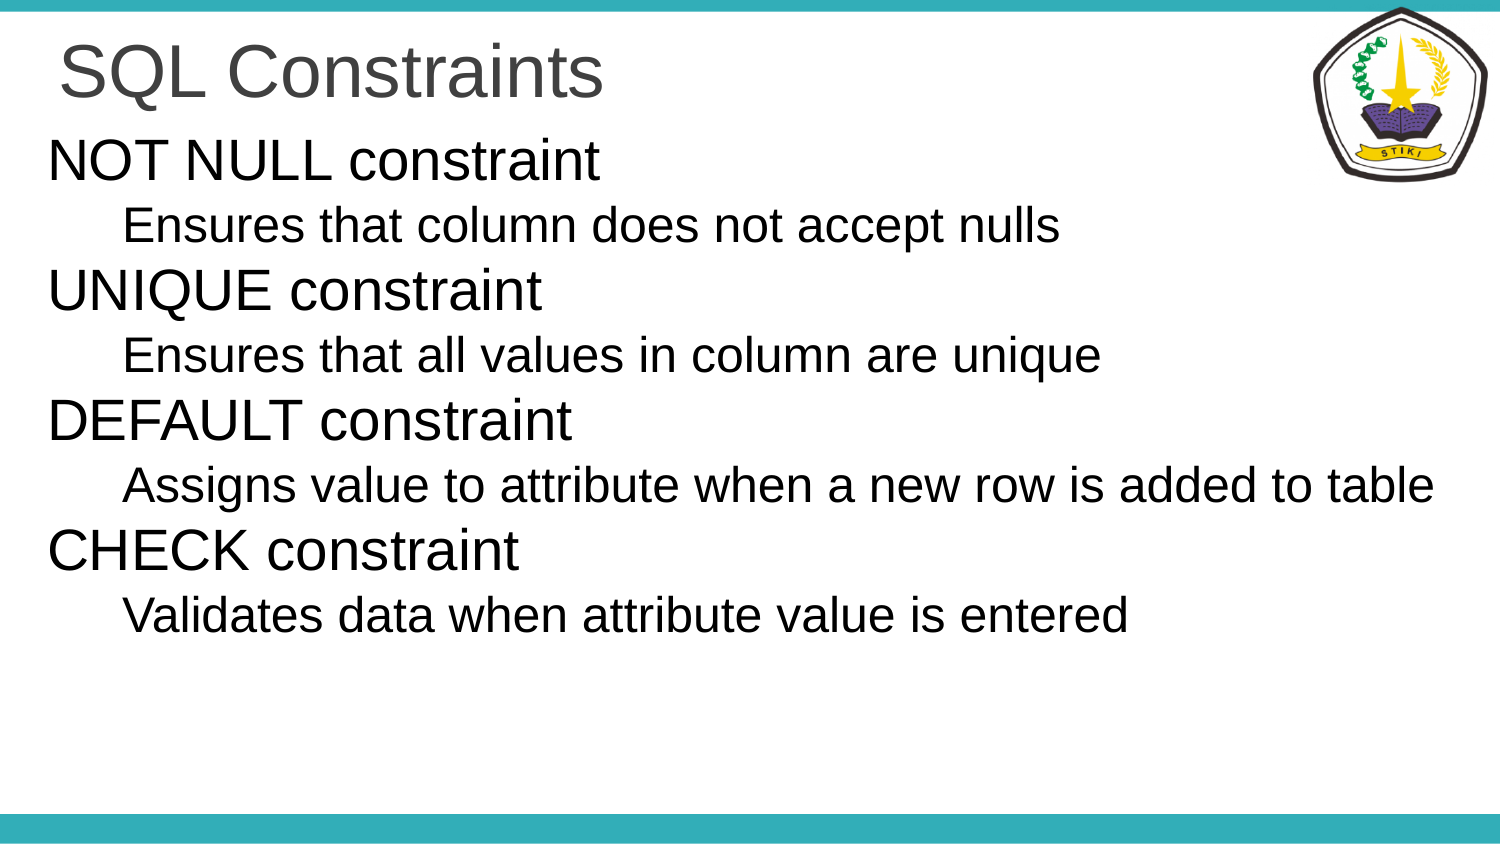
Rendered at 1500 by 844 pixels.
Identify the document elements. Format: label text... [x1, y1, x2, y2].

picture [1307, 4, 1495, 187]
text_box NOT NULL constraint Ensures that column does not accept nulls UNIQUE constraint Ensures that all values in column are unique DEFAULT constraint Assigns value to attribute when a new row is added to table CHECK constraint Validates data when attribute value is entered [32, 114, 1468, 650]
list SQL Constraints [32, 20, 632, 114]
